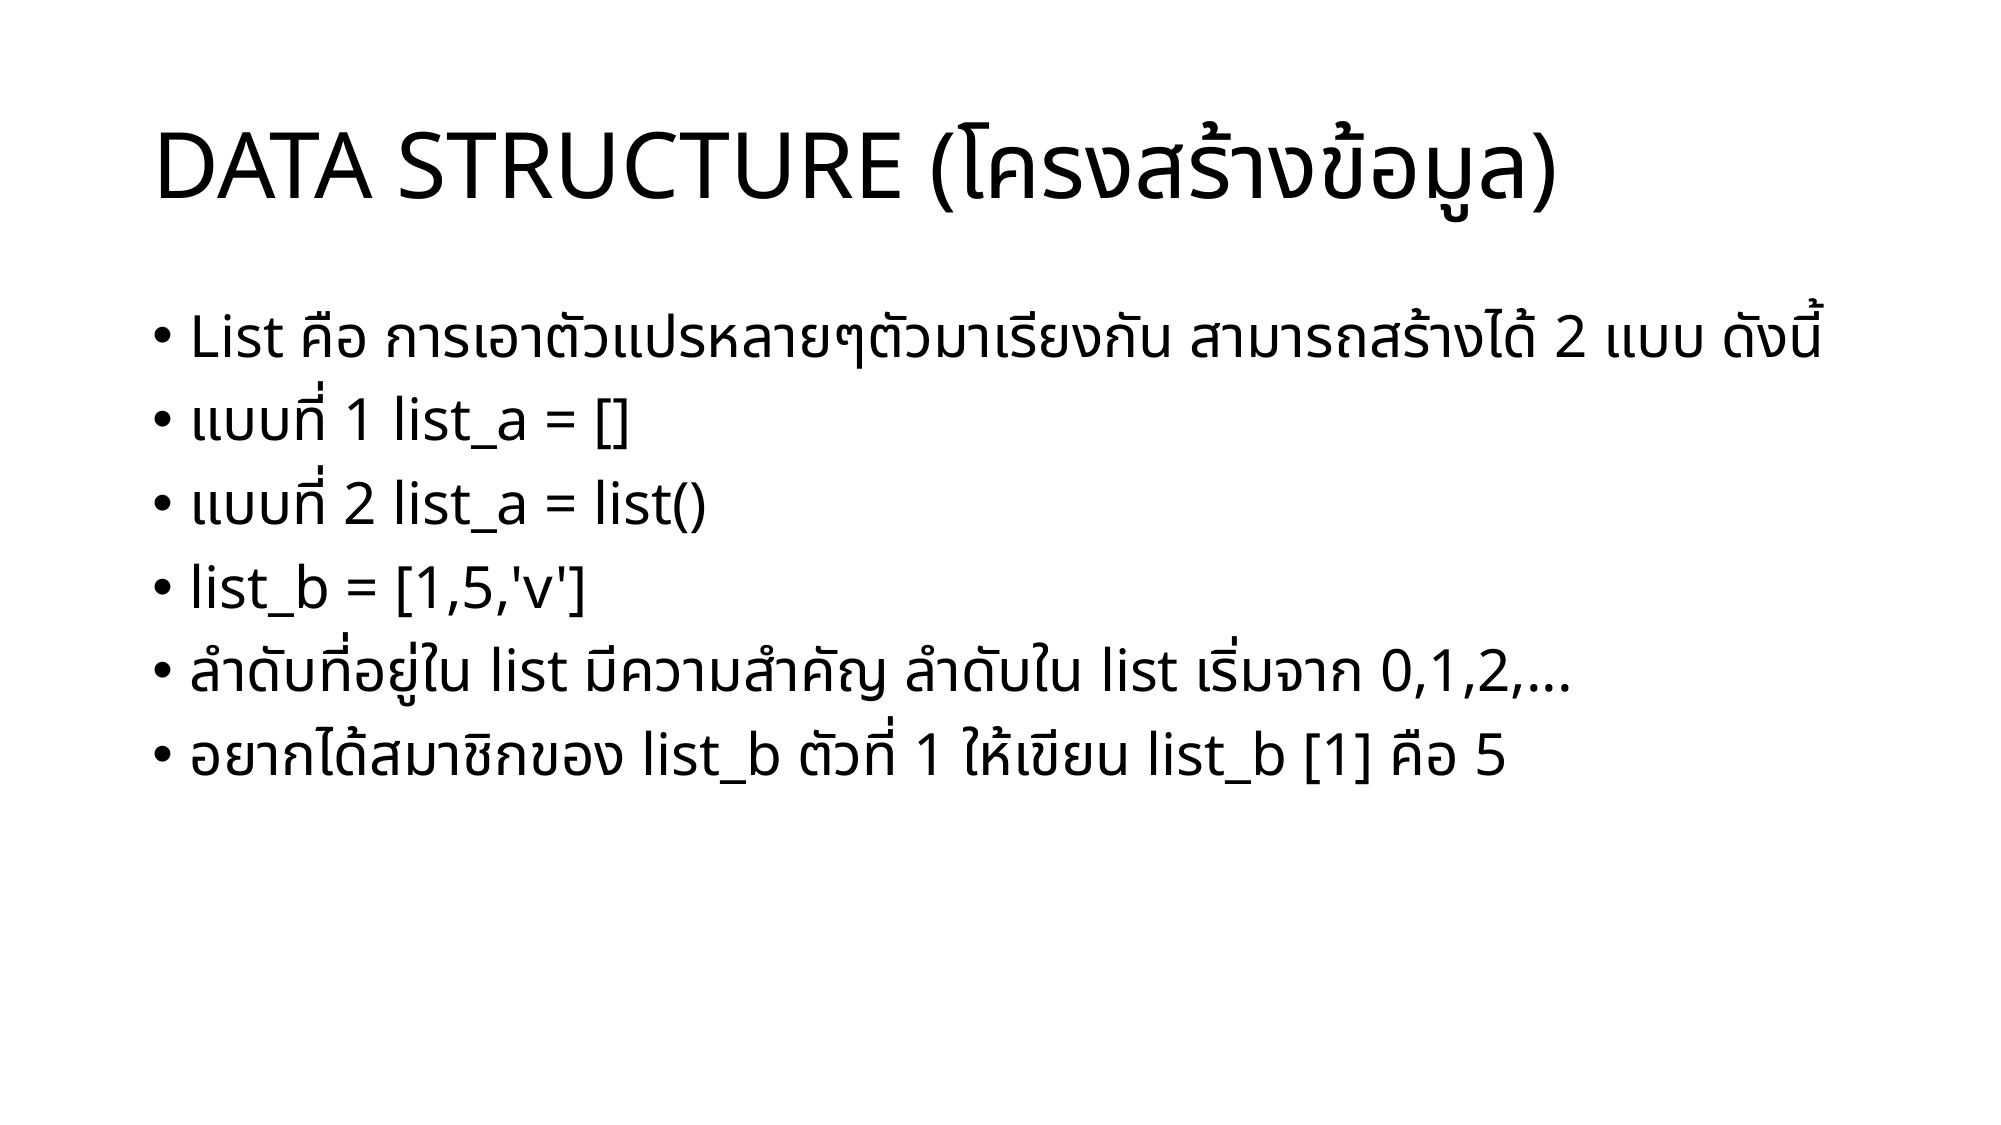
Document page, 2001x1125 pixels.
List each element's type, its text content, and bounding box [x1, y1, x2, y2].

list List คือ การเอาตัวแปรหลายๆตัวมาเรียงกัน สามารถสร้างได้ 2 แบบ ดังนี้ แบบที่ 1 list_a = [] แบบที่ 2 list_a = list() list_b = [1,5,'v'] ลำดับที่อยู่ใน list มีความสำคัญ ลำดับใน list เริ่มจาก 0,1,2,... อยากได้สมาชิกของ list_b ตัวที่ 1 ให้เขียน list_b [1] คือ 5 [137, 299, 1863, 1014]
title DATA STRUCTURE (โครงสร้างข้อมูล) [137, 59, 1863, 278]
